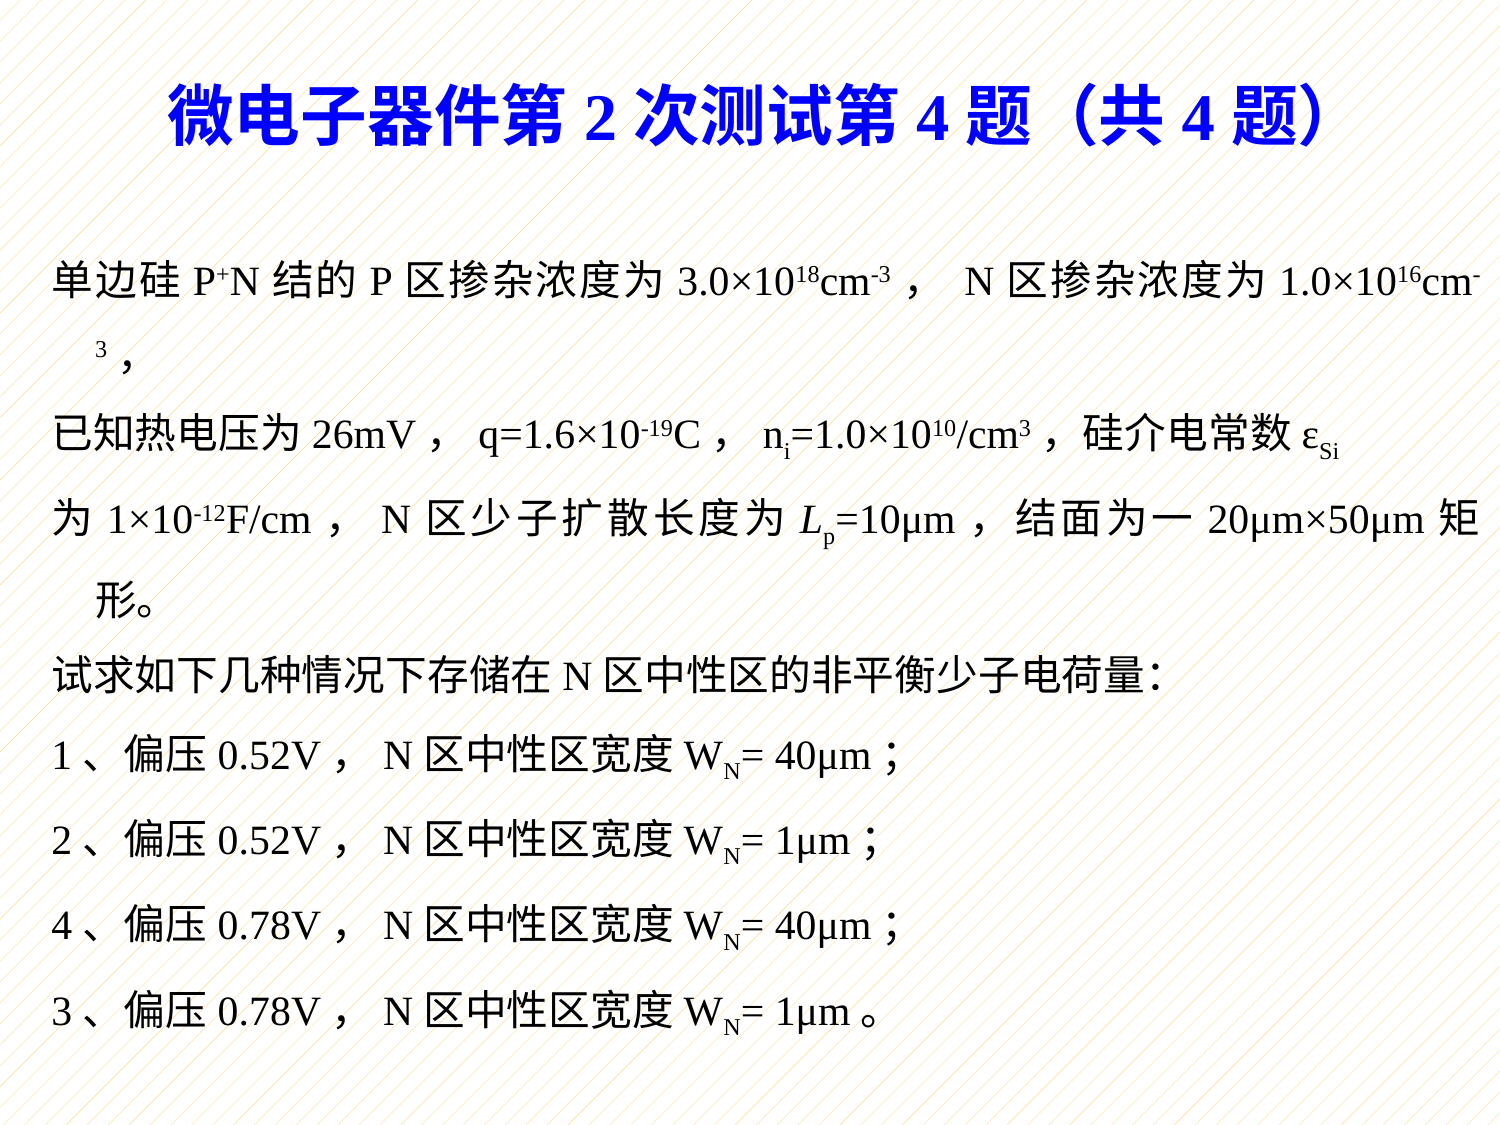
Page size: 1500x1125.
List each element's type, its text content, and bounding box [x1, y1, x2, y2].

text_box 微电子器件第2次测试第4题（共4题） 单边硅P+N结的P区掺杂浓度为3.0×1018cm-3， N区掺杂浓度为1.0×1016cm-3， 已知热电压为26mV，q=1.6×10-19C，ni=1.0×1010/cm3，硅介电常数εSi 为1×10-12F/cm，N区少子扩散长度为Lp=10μm，结面为一20μm×50μm矩形。 试求如下几种情况下存储在N区中性区的非平衡少子电荷量： 1、偏压0.52V，N区中性区宽度WN= 40μm； 2、偏压0.52V，N区中性区宽度WN= 1μm； 4、偏压0.78V，N区中性区宽度WN= 40μm； 3、偏压0.78V，N区中性区宽度WN= 1μm。 [36, 66, 1496, 1111]
